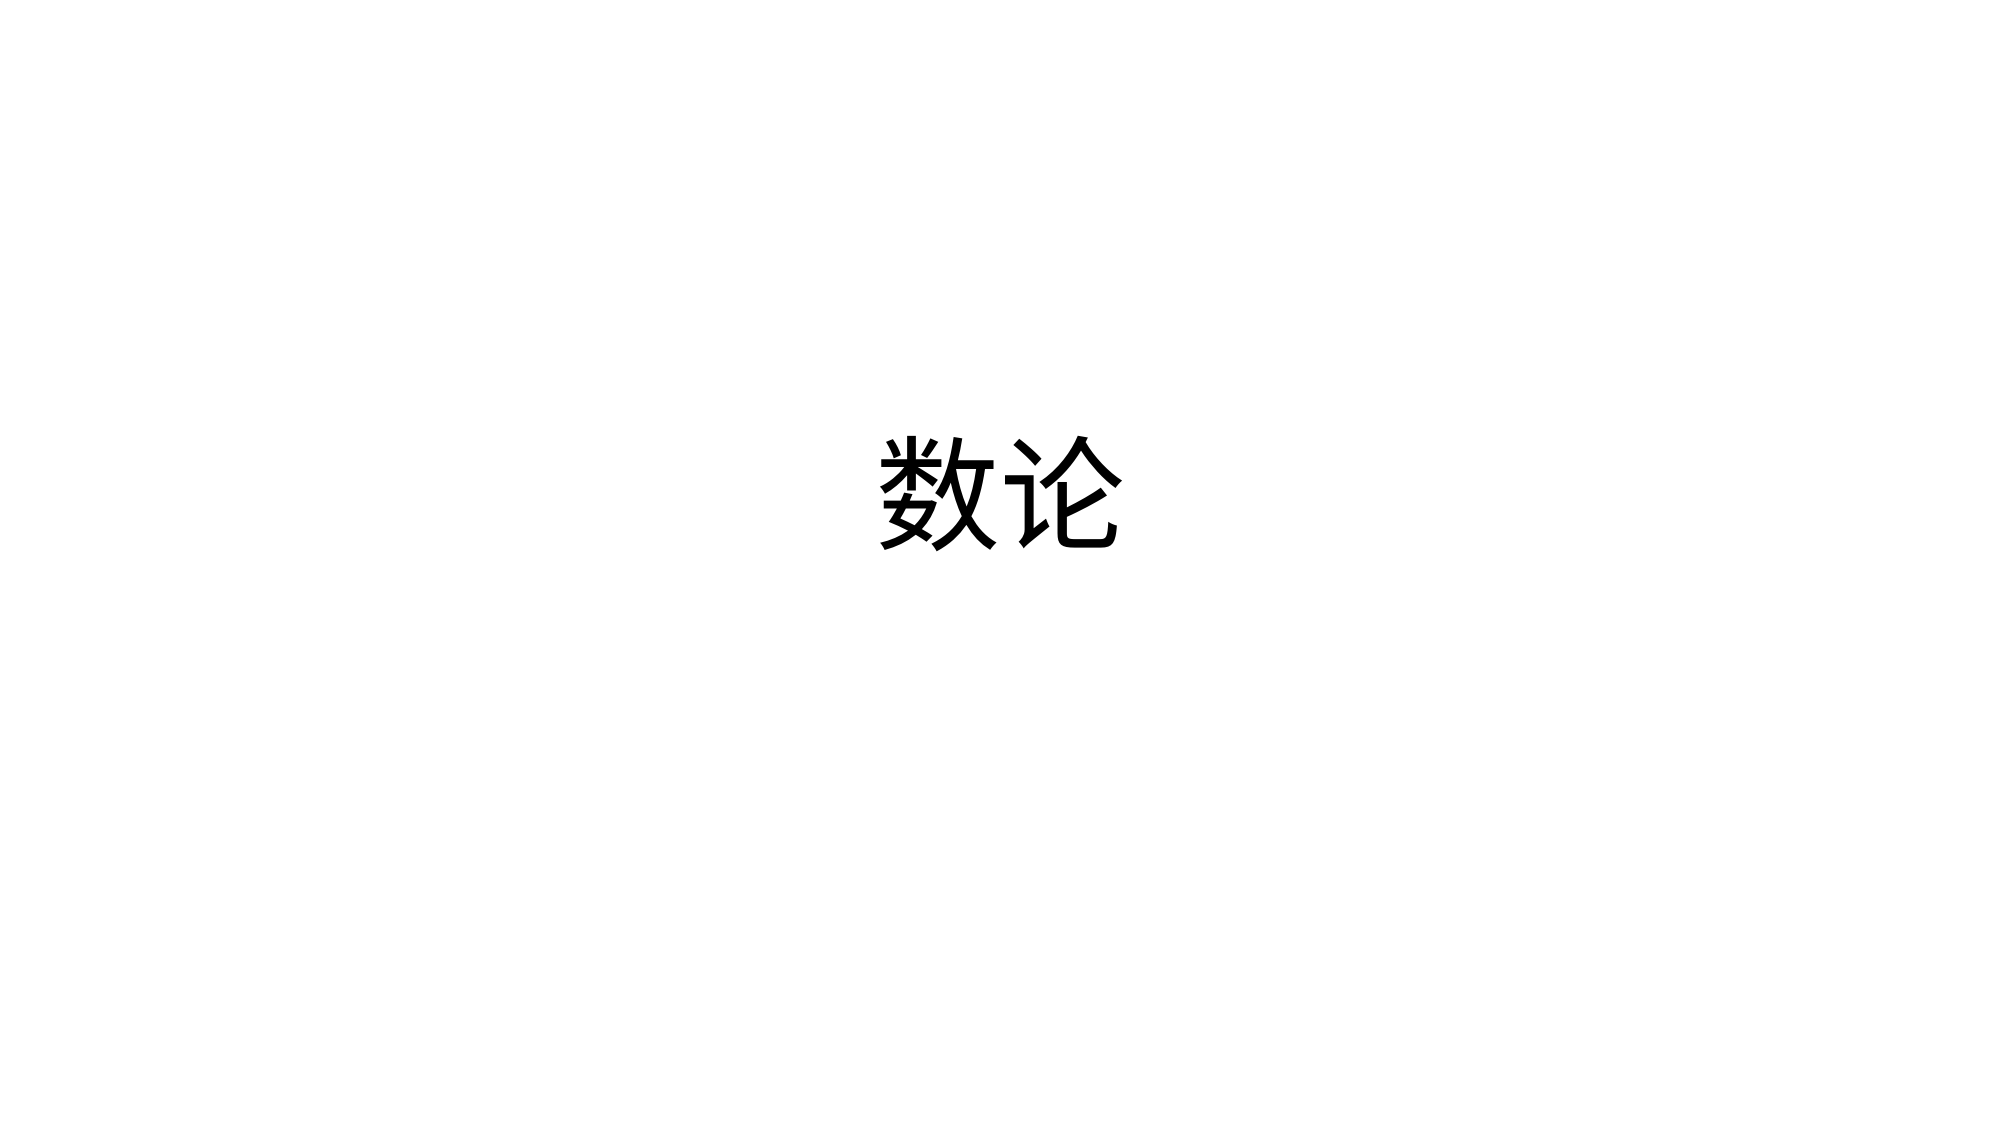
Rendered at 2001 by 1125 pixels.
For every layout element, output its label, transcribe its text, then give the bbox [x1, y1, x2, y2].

title 数论 [249, 184, 1750, 576]
